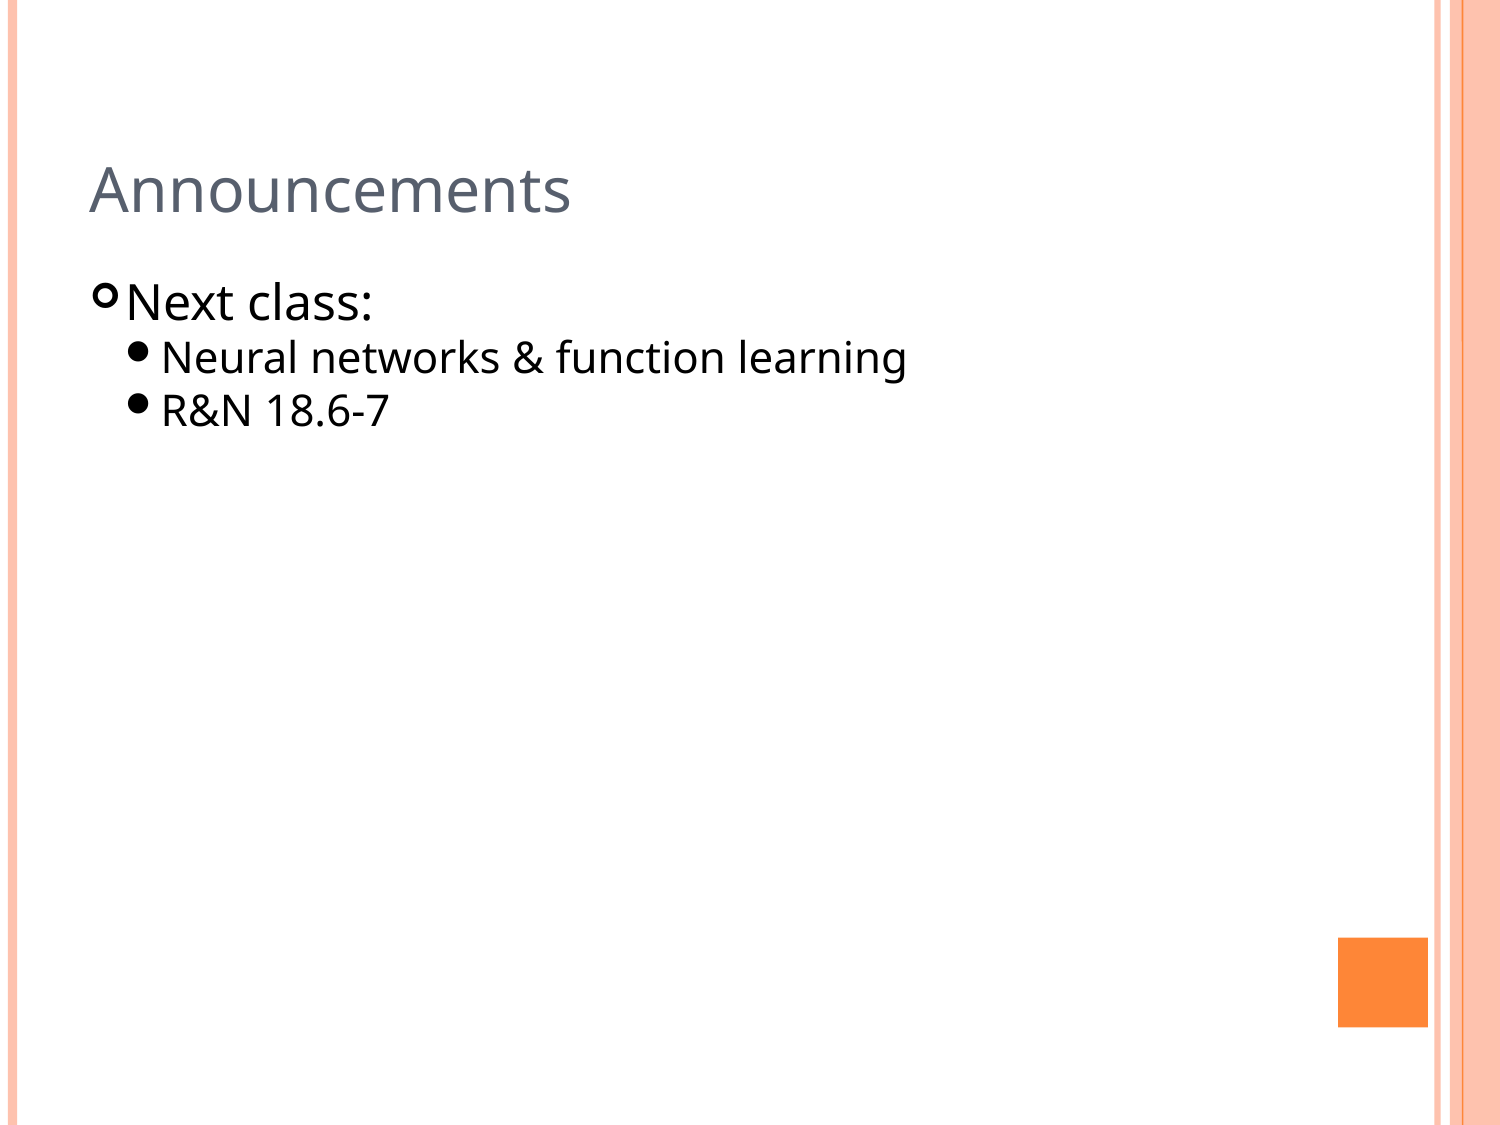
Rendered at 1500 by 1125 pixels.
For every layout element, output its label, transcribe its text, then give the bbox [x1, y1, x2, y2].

text_box Next class: Neural networks & function learning R&N 18.6-7 [74, 262, 1300, 1062]
text_box Announcements [74, 45, 1300, 233]
